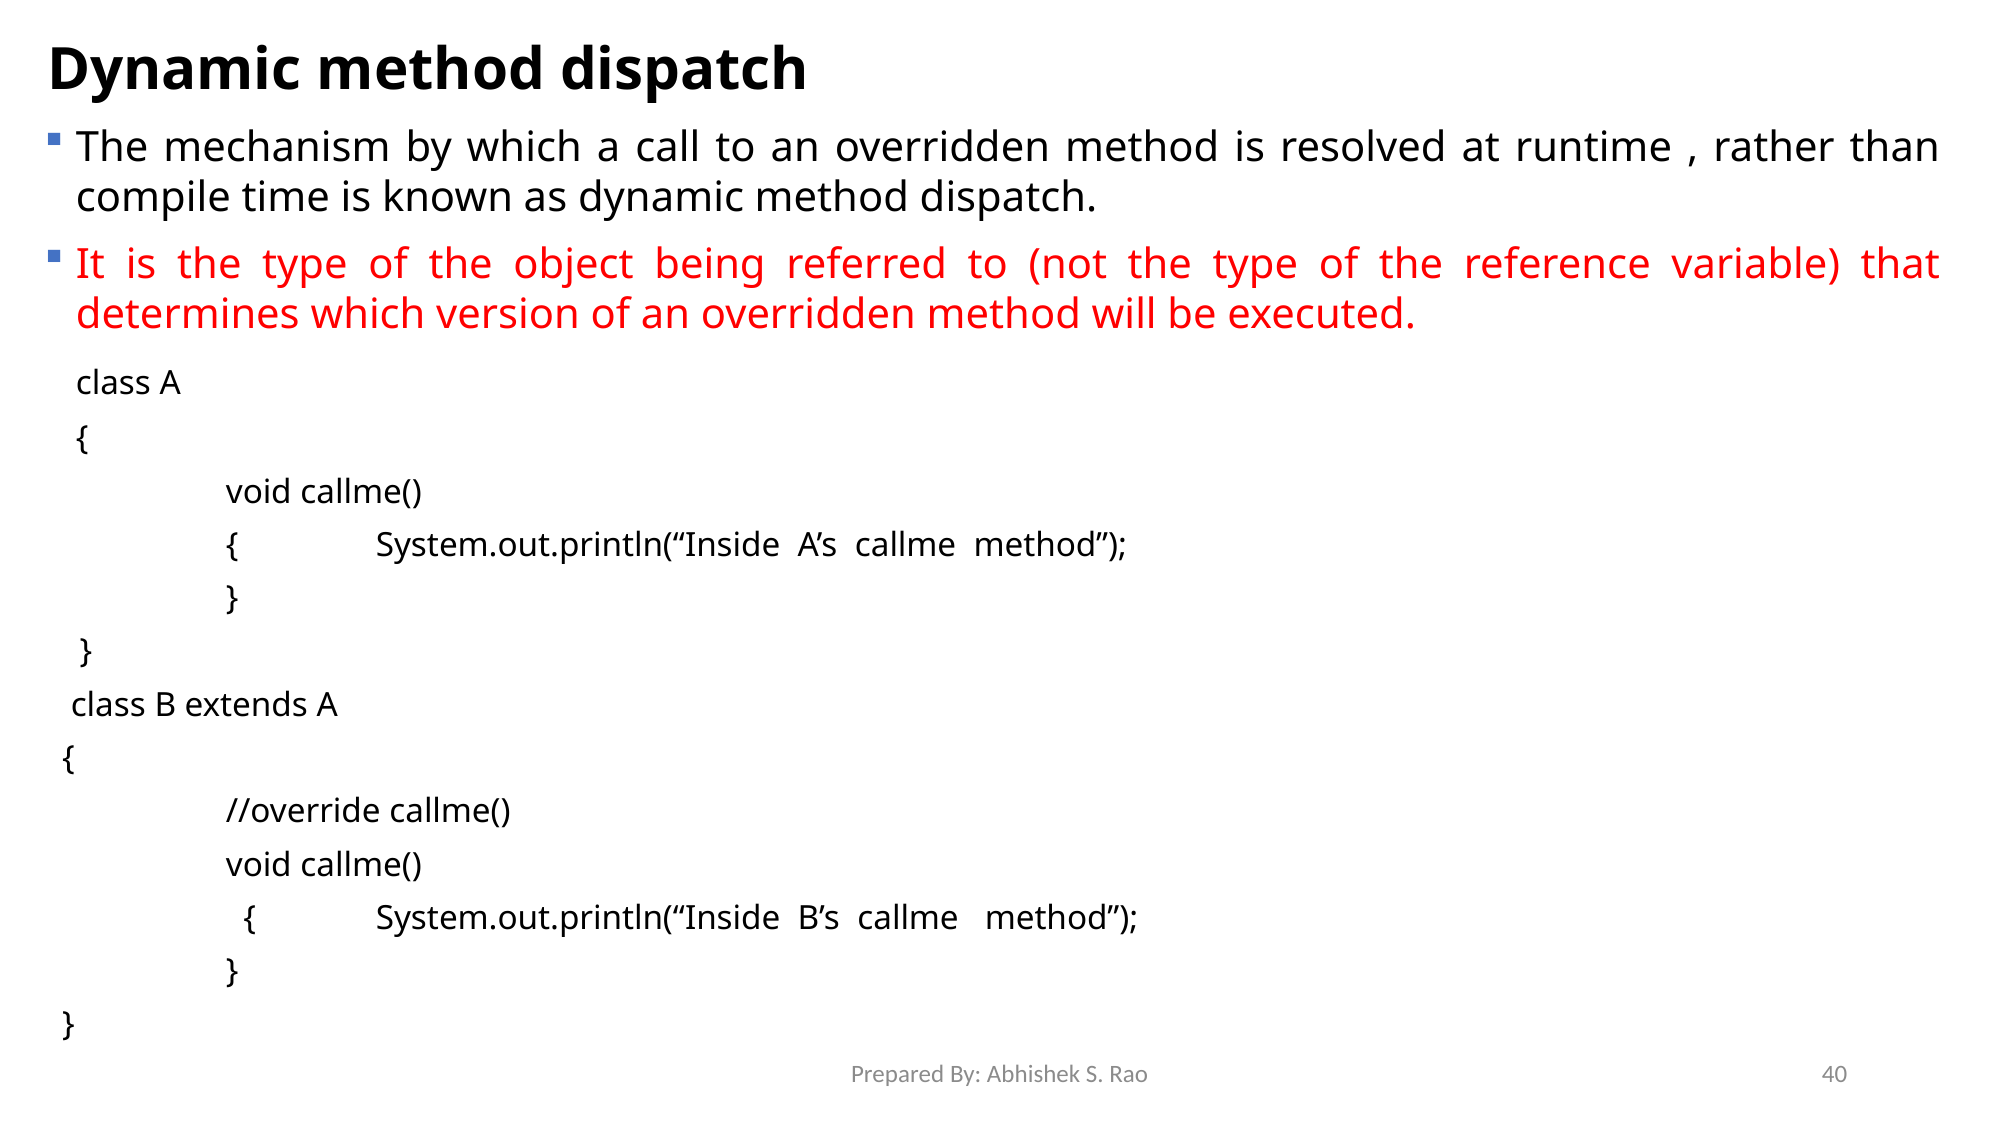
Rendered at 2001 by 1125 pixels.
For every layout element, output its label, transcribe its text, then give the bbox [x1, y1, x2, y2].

title Dynamic method dispatch [32, 45, 1445, 96]
footer Prepared By: Abhishek S. Rao [662, 1042, 1338, 1103]
text_box The mechanism by which a call to an overridden method is resolved at runtime , rather than compile time is known as dynamic method dispatch. It is the type of the object being referred to (not the type of the reference variable) that determines which version of an overridden method will be executed. class A { void callme() { System.out.println(“Inside A’s callme method”); } } class B extends A { //override callme() void callme() { System.out.println(“Inside B’s callme method”); } } [44, 112, 1941, 988]
slide_number 40 [1412, 1042, 1863, 1103]
